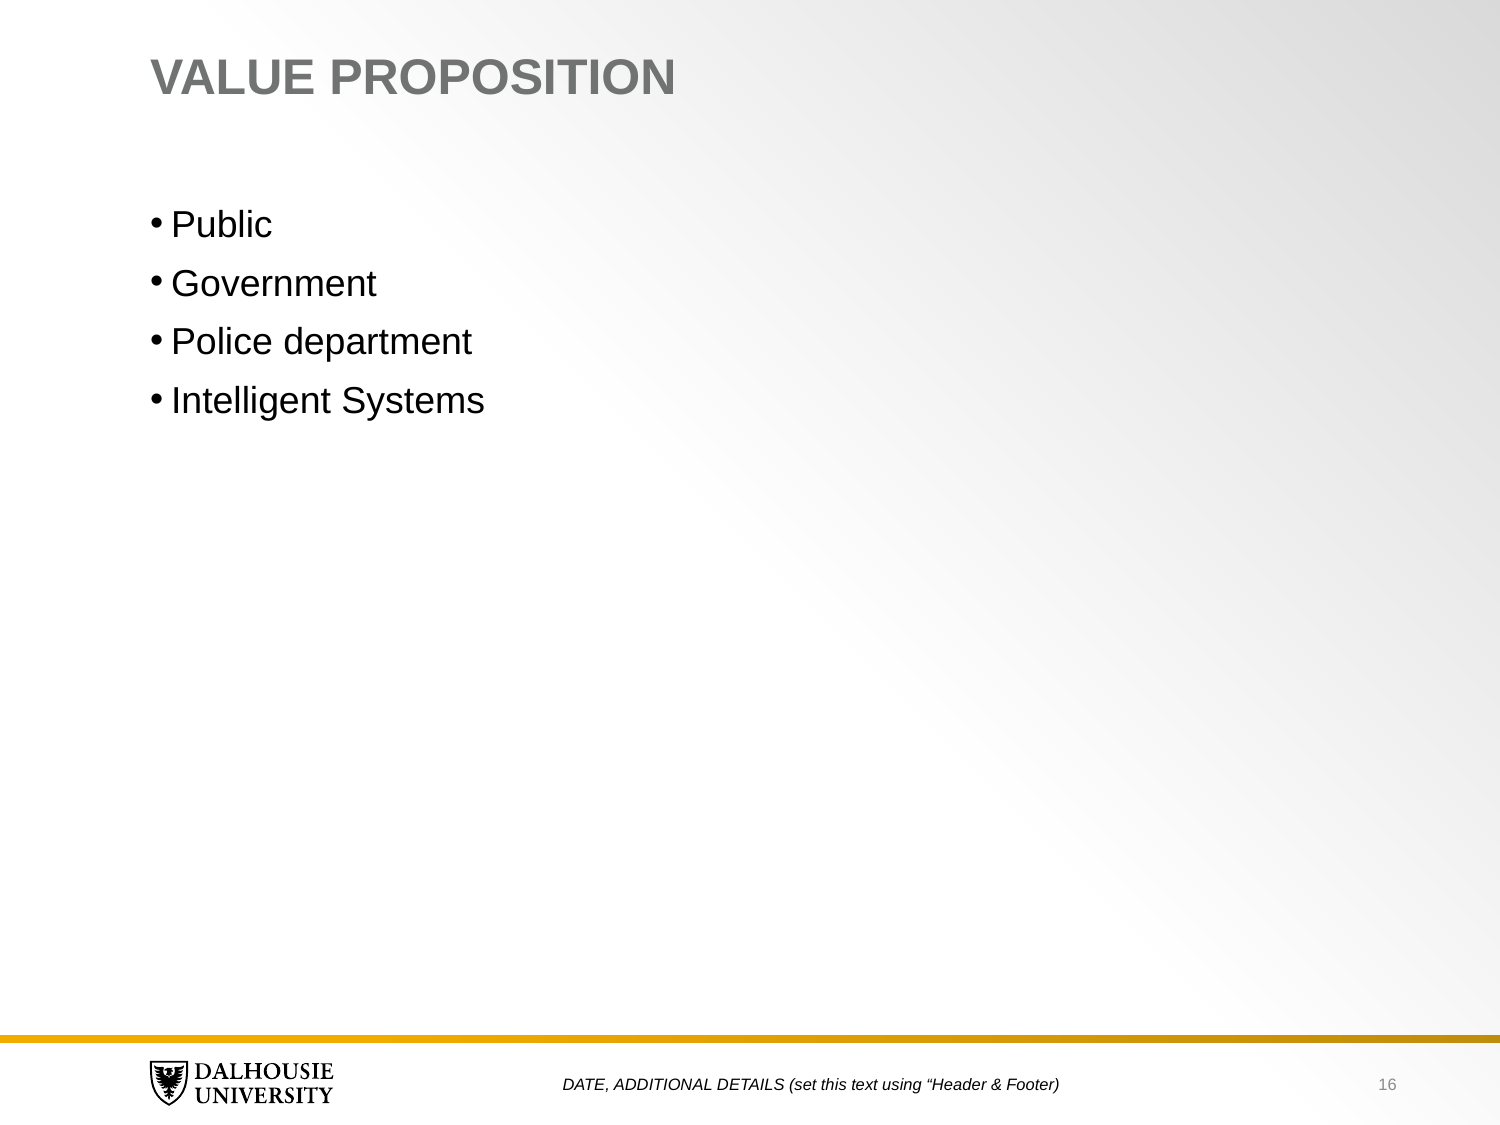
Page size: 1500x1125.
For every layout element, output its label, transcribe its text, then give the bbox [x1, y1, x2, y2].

slide_number 16 [1271, 1042, 1397, 1125]
title VALUE PROPOSITION [150, 0, 1397, 166]
list Public Government Police department Intelligent Systems [150, 198, 1397, 986]
footer DATE, ADDITIONAL DETAILS (set this text using “Header & Footer) [562, 1042, 1271, 1125]
